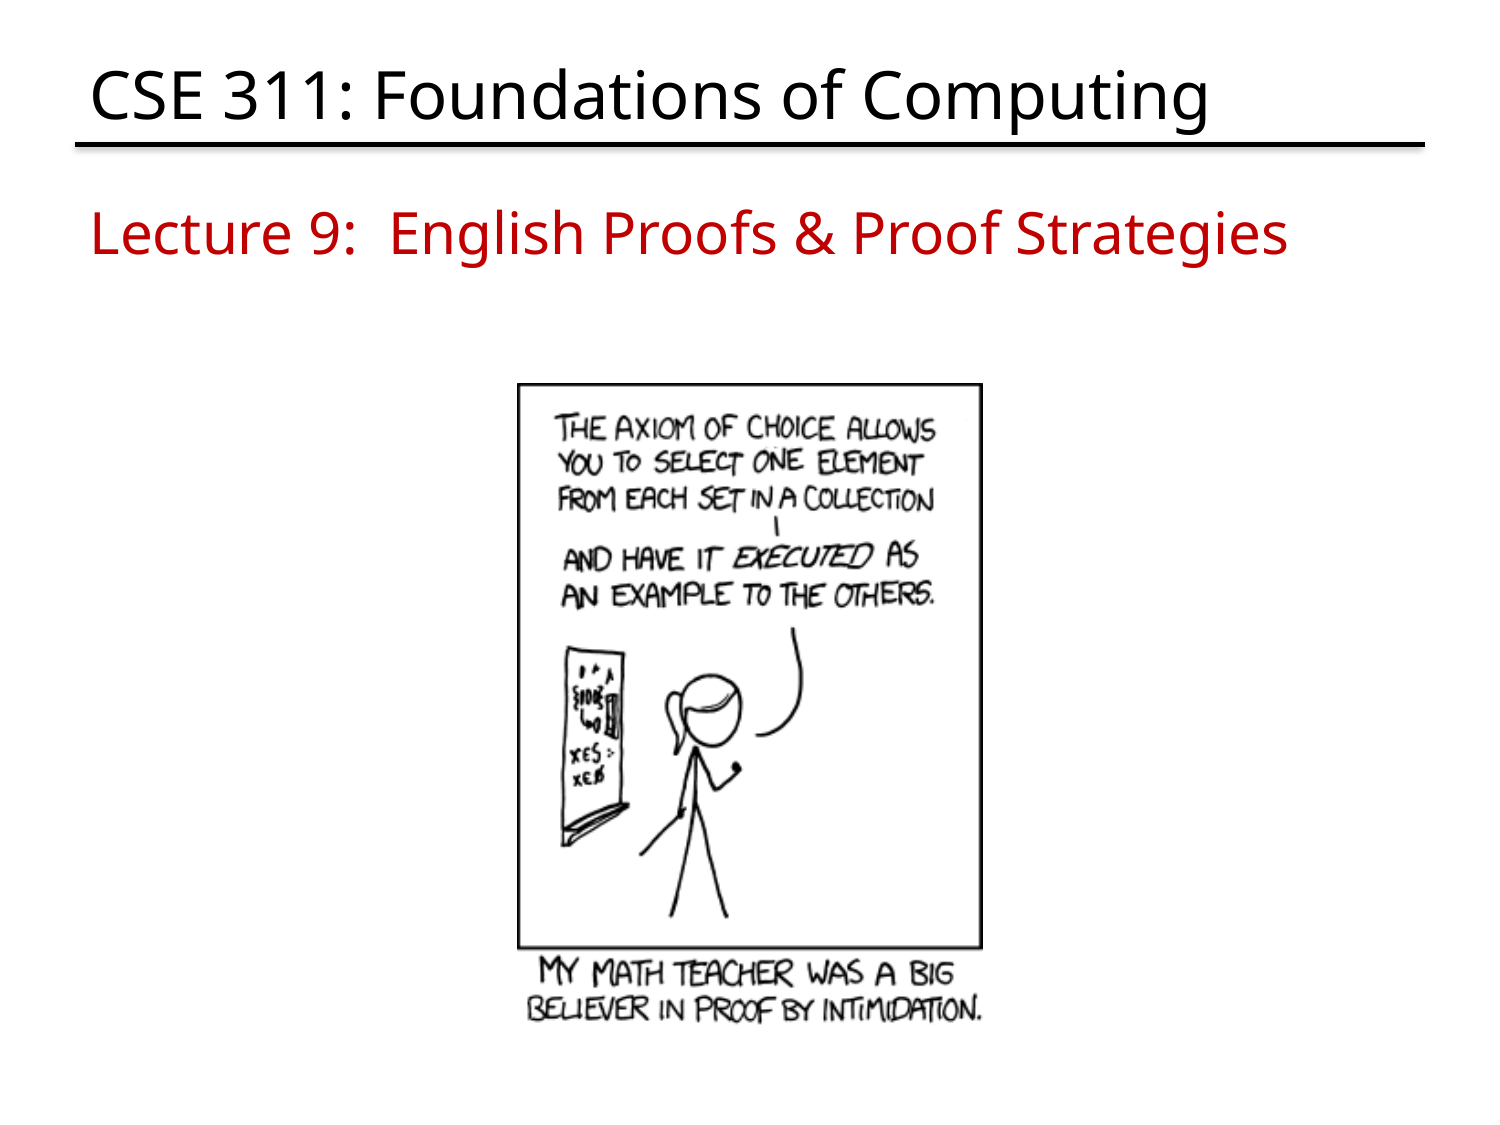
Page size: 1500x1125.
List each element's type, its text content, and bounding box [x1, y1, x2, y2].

picture [517, 383, 983, 1030]
title CSE 311: Foundations of Computing [75, 45, 1425, 145]
text_box Lecture 9: English Proofs & Proof Strategies [74, 188, 1425, 274]
